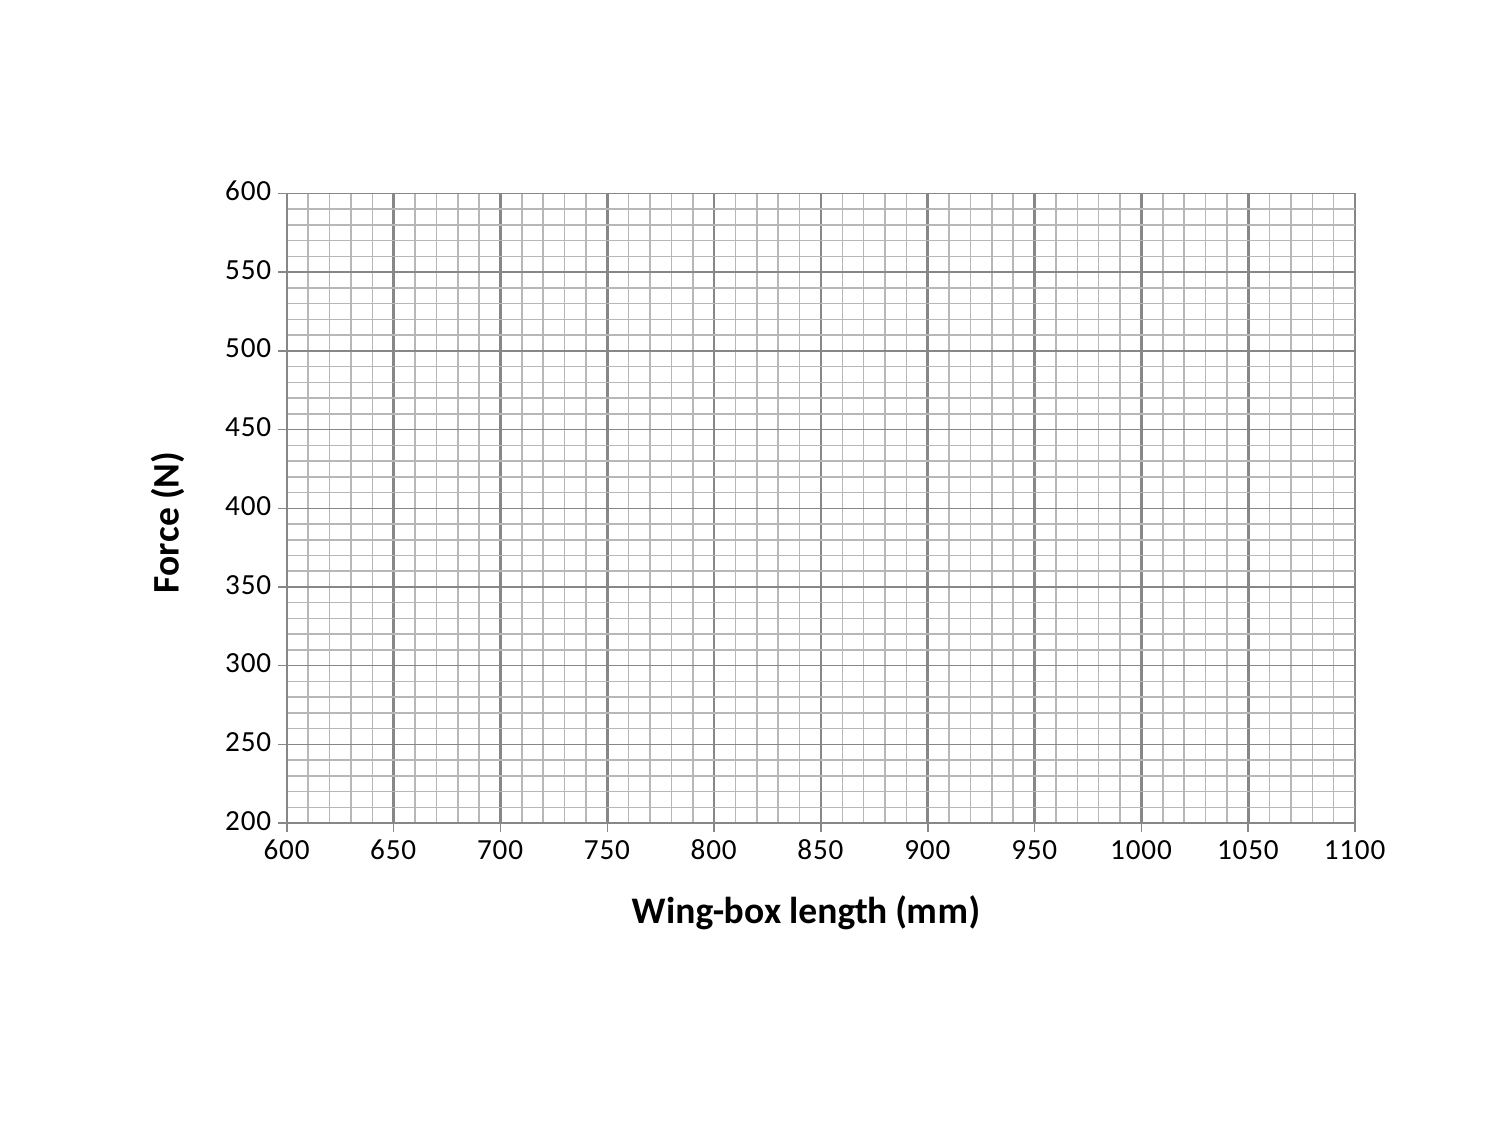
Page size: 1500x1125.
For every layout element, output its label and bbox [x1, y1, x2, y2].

chart [112, 162, 1413, 970]
